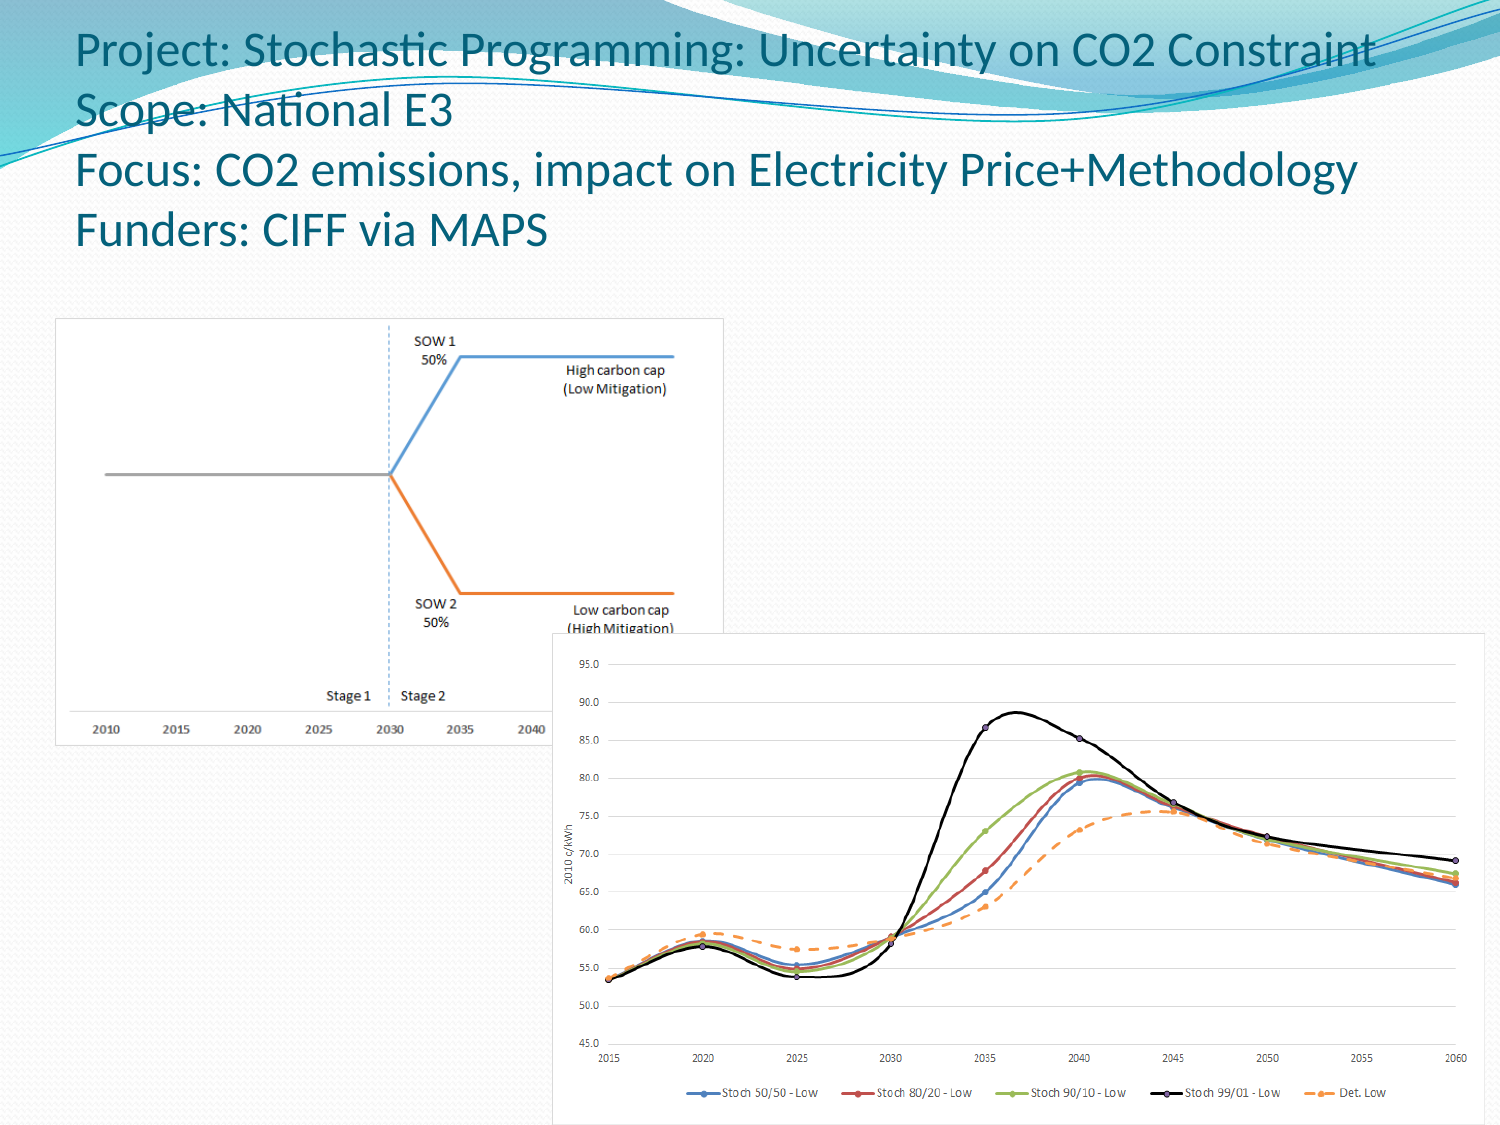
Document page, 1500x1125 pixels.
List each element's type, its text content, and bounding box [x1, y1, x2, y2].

picture [55, 318, 1485, 1125]
title Project: Stochastic Programming: Uncertainty on CO2 Constraint Scope: National E3 Focus: CO2 emissions, impact on Electricity Price+Methodology Funders: CIFF via MAPS [75, 68, 1425, 257]
